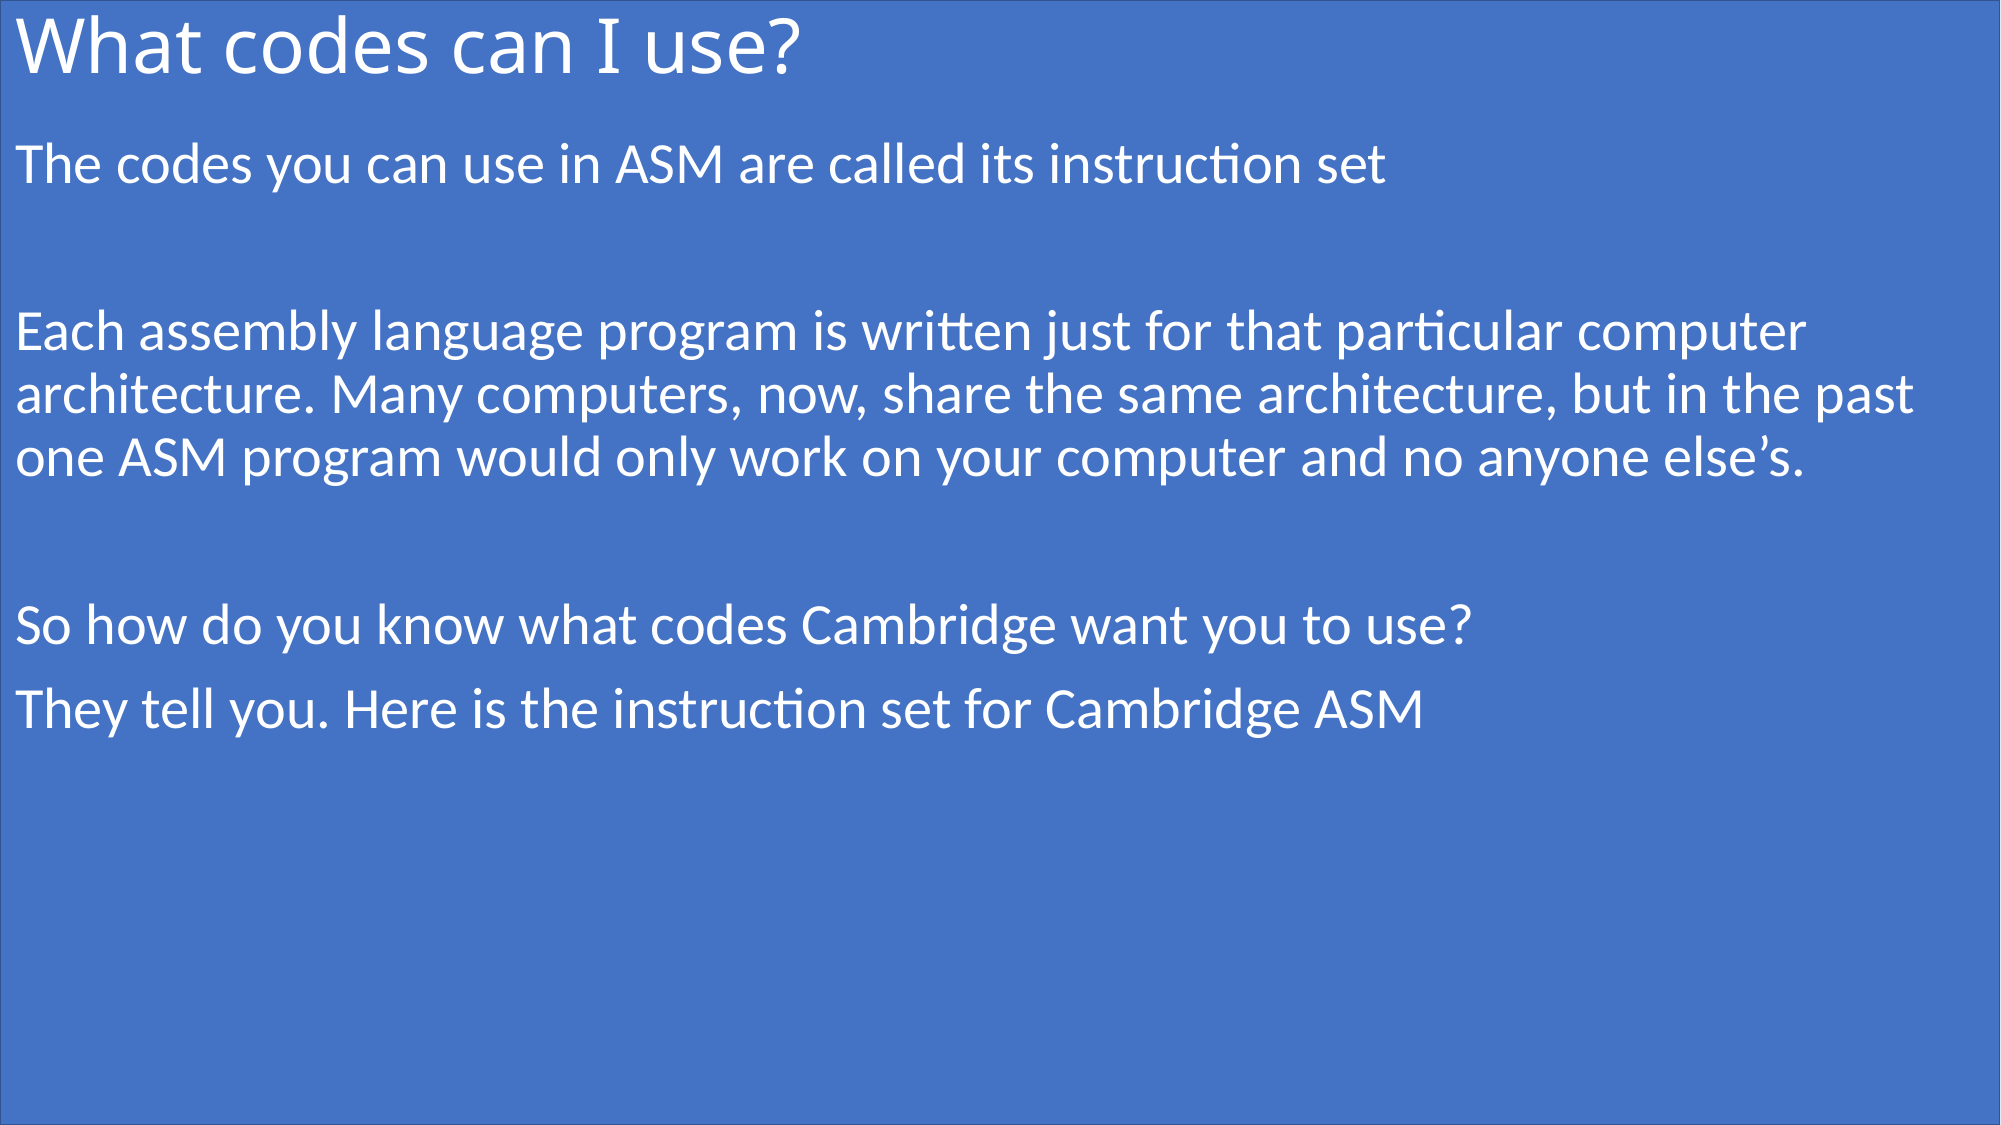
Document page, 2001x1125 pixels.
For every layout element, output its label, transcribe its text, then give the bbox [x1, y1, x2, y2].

title What codes can I use? [0, 0, 2000, 98]
list The codes you can use in ASM are called its instruction set Each assembly language program is written just for that particular computer architecture. Many computers, now, share the same architecture, but in the past one ASM program would only work on your computer and no anyone else’s. So how do you know what codes Cambridge want you to use? They tell you. Here is the instruction set for Cambridge ASM [0, 125, 2000, 1125]
